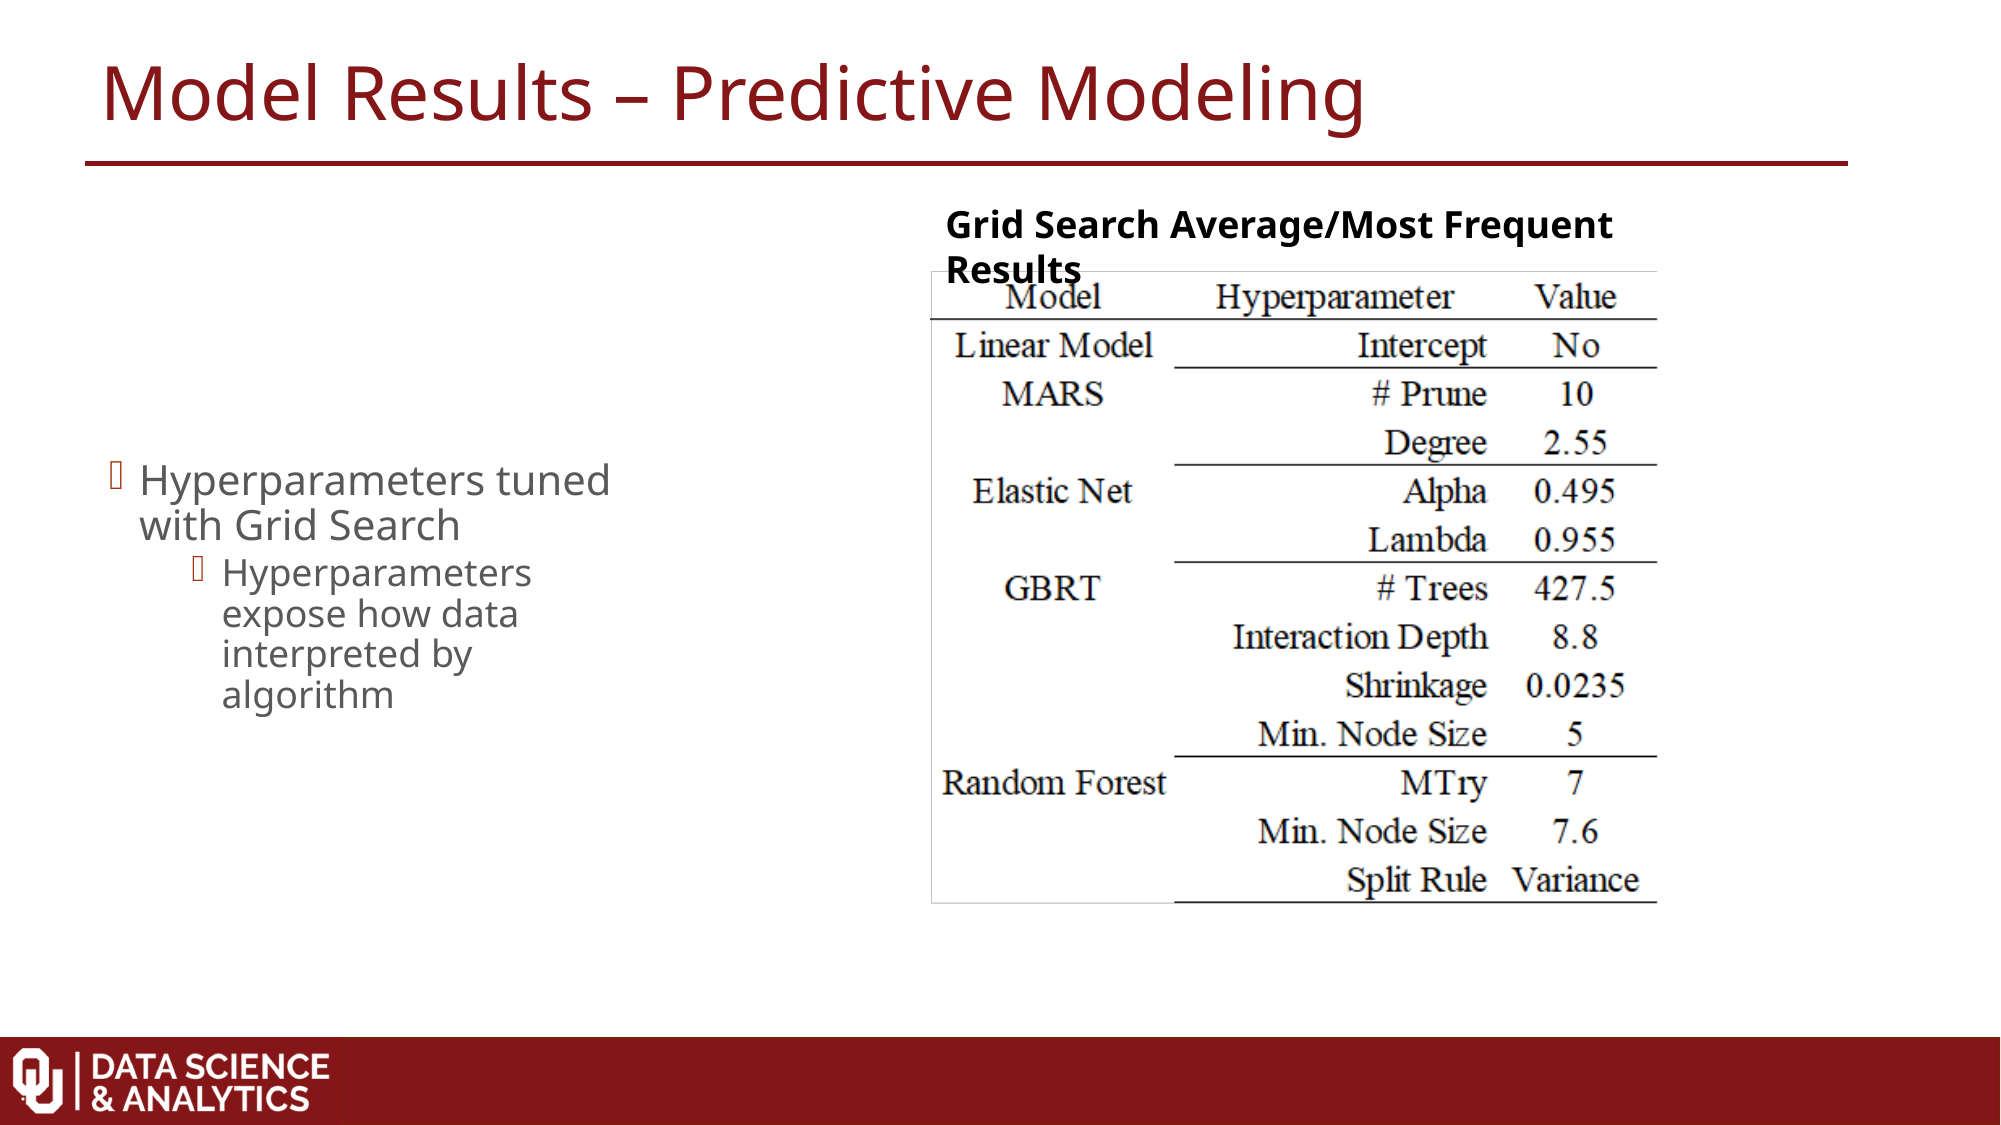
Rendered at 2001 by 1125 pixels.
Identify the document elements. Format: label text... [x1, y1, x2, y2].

list Model Results – Predictive Modeling [85, 43, 1842, 150]
picture [0, 1037, 341, 1125]
list Hyperparameters tuned with Grid Search Hyperparameters expose how data interpreted by algorithm [94, 190, 665, 986]
picture [930, 270, 1659, 906]
text_box Grid Search Average/Most Frequent Results [930, 193, 1692, 299]
